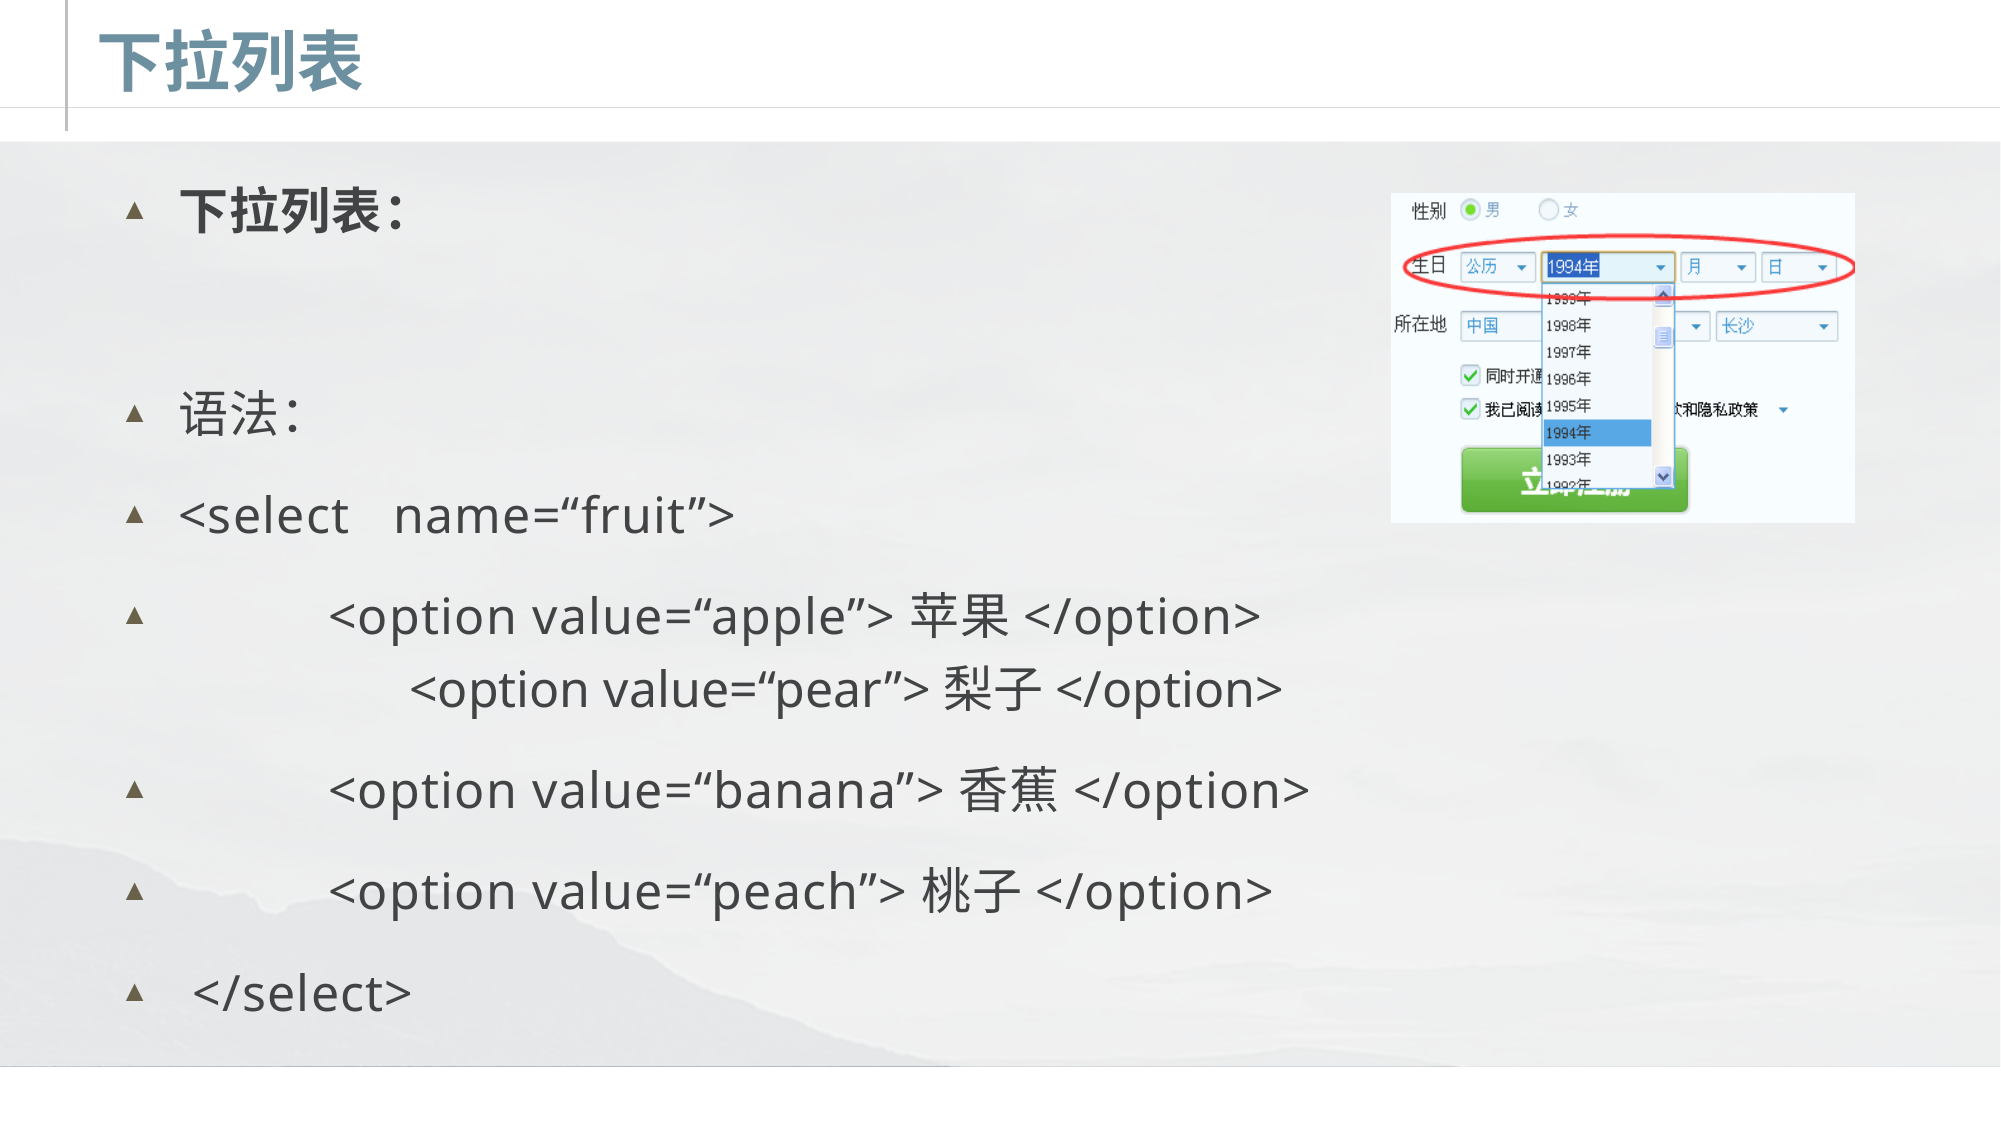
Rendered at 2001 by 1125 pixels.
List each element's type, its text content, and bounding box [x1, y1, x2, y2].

picture [1391, 193, 1855, 523]
title 下拉列表 [81, 15, 1879, 109]
list 下拉列表： 语法： <select name=“fruit”> <option value=“apple”>苹果</option> <option value=“pear”>梨子</option> <option value=“banana”>香蕉</option> <option value=“peach”>桃子</option> </select> [104, 165, 1879, 1050]
